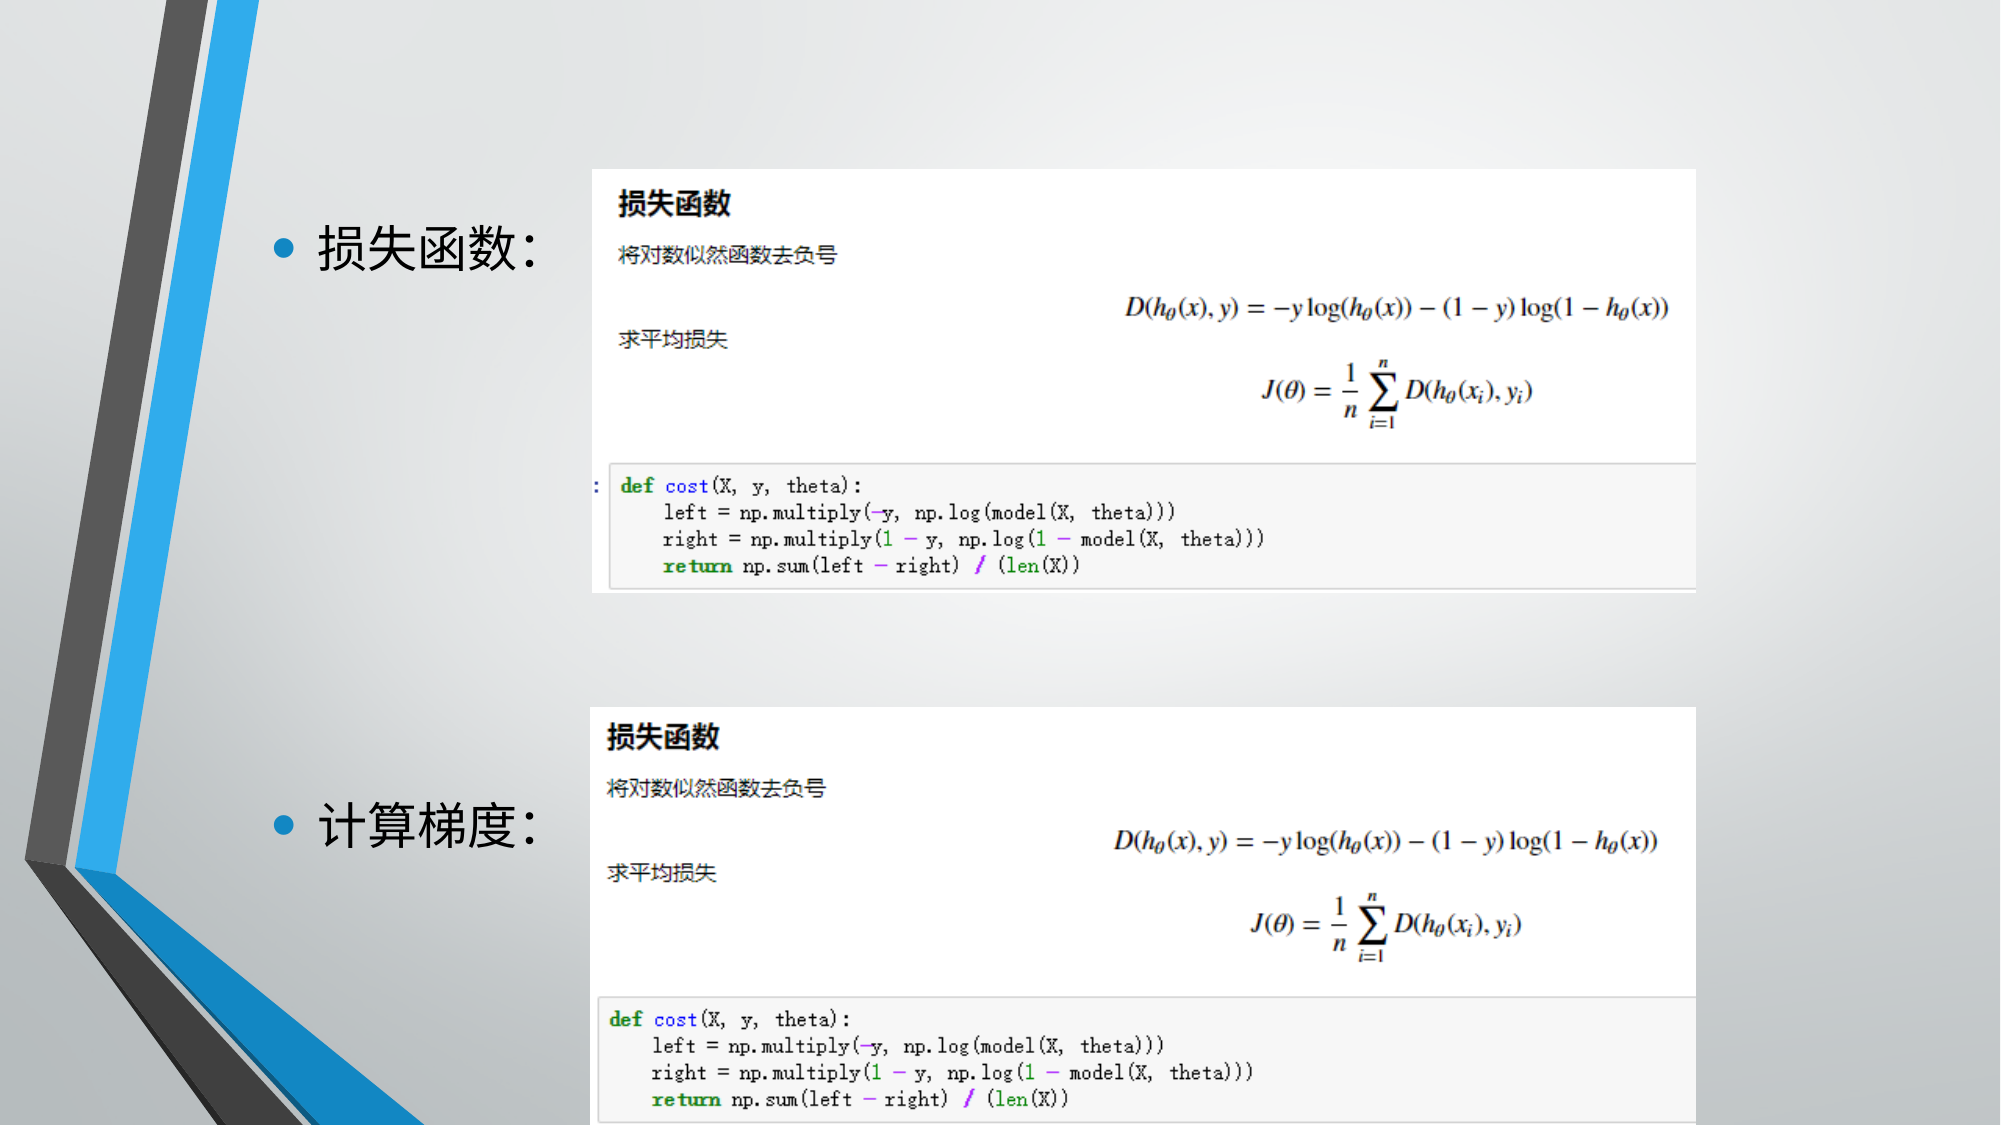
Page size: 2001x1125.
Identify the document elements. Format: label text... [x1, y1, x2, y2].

list 损失函数： 计算梯度： [256, 34, 1900, 1038]
picture [591, 169, 1696, 594]
picture [590, 707, 1696, 1125]
